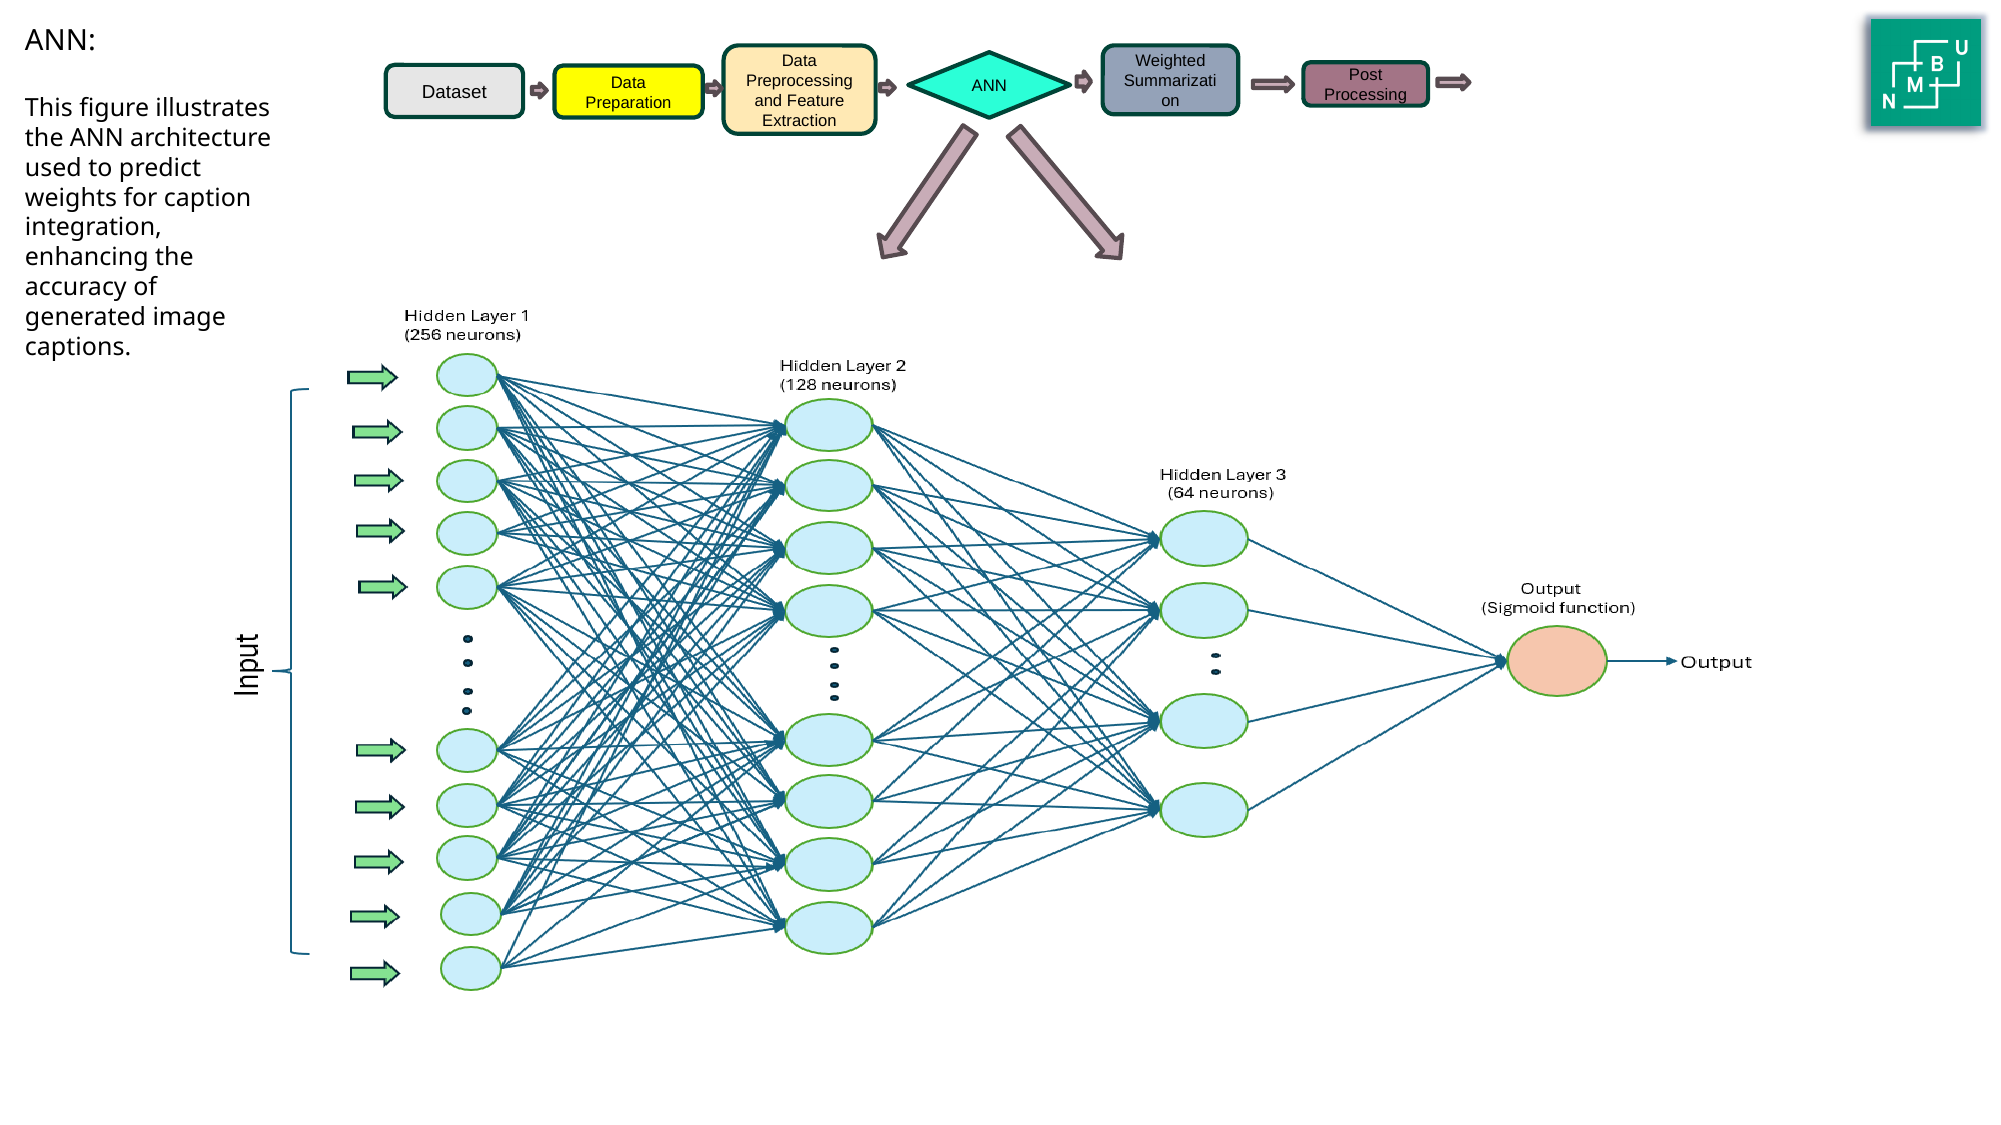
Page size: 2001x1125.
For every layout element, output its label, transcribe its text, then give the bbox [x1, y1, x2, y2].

text_box [1009, 142, 1125, 261]
text_box ANN: This figure illustrates the ANN architecture used to predict weights for caption integration, enhancing the accuracy of generated image captions. [10, 13, 295, 368]
picture [231, 306, 1772, 1007]
text_box [876, 142, 975, 260]
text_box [385, 45, 1566, 135]
picture [1870, 19, 1982, 126]
